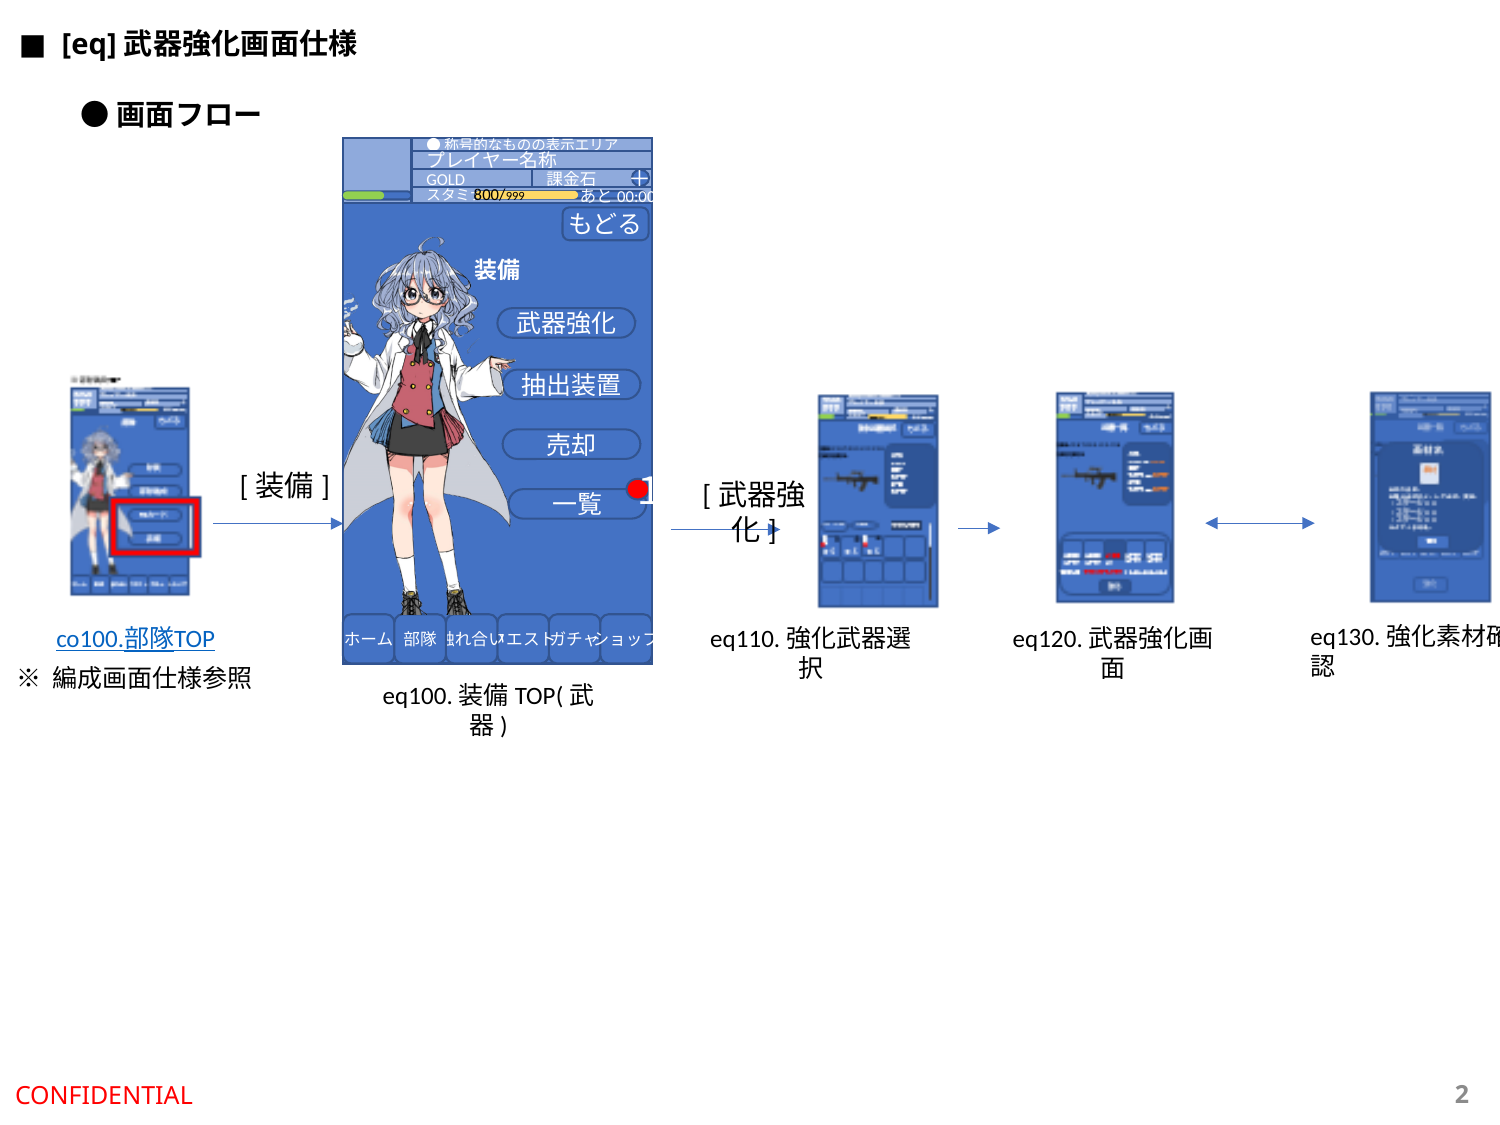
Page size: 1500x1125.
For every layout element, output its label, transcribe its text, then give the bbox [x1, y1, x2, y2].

slide_number 1 [1146, 1065, 1485, 1125]
text_box ■ [eq]武器強化画面仕様 [4, 17, 373, 68]
text_box eq100.装備TOP(武器) [355, 672, 622, 747]
text_box ●画面フロー [65, 88, 278, 139]
picture [1038, 374, 1196, 613]
text_box ※ 編成画面仕様参照 [1, 655, 272, 701]
text_box eq110.強化武器選択 [685, 615, 937, 690]
text_box co100.部隊TOP [41, 615, 246, 655]
picture [1359, 376, 1500, 615]
text_box [武器強化] [665, 468, 807, 554]
text_box [装備] [226, 459, 342, 510]
text_box eq130.強化素材確認 [1295, 612, 1500, 688]
picture [64, 362, 226, 601]
text_box eq120.武器強化画面 [987, 615, 1240, 691]
picture [807, 381, 958, 618]
footer CONFIDENTIAL [0, 1065, 507, 1125]
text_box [342, 137, 652, 664]
